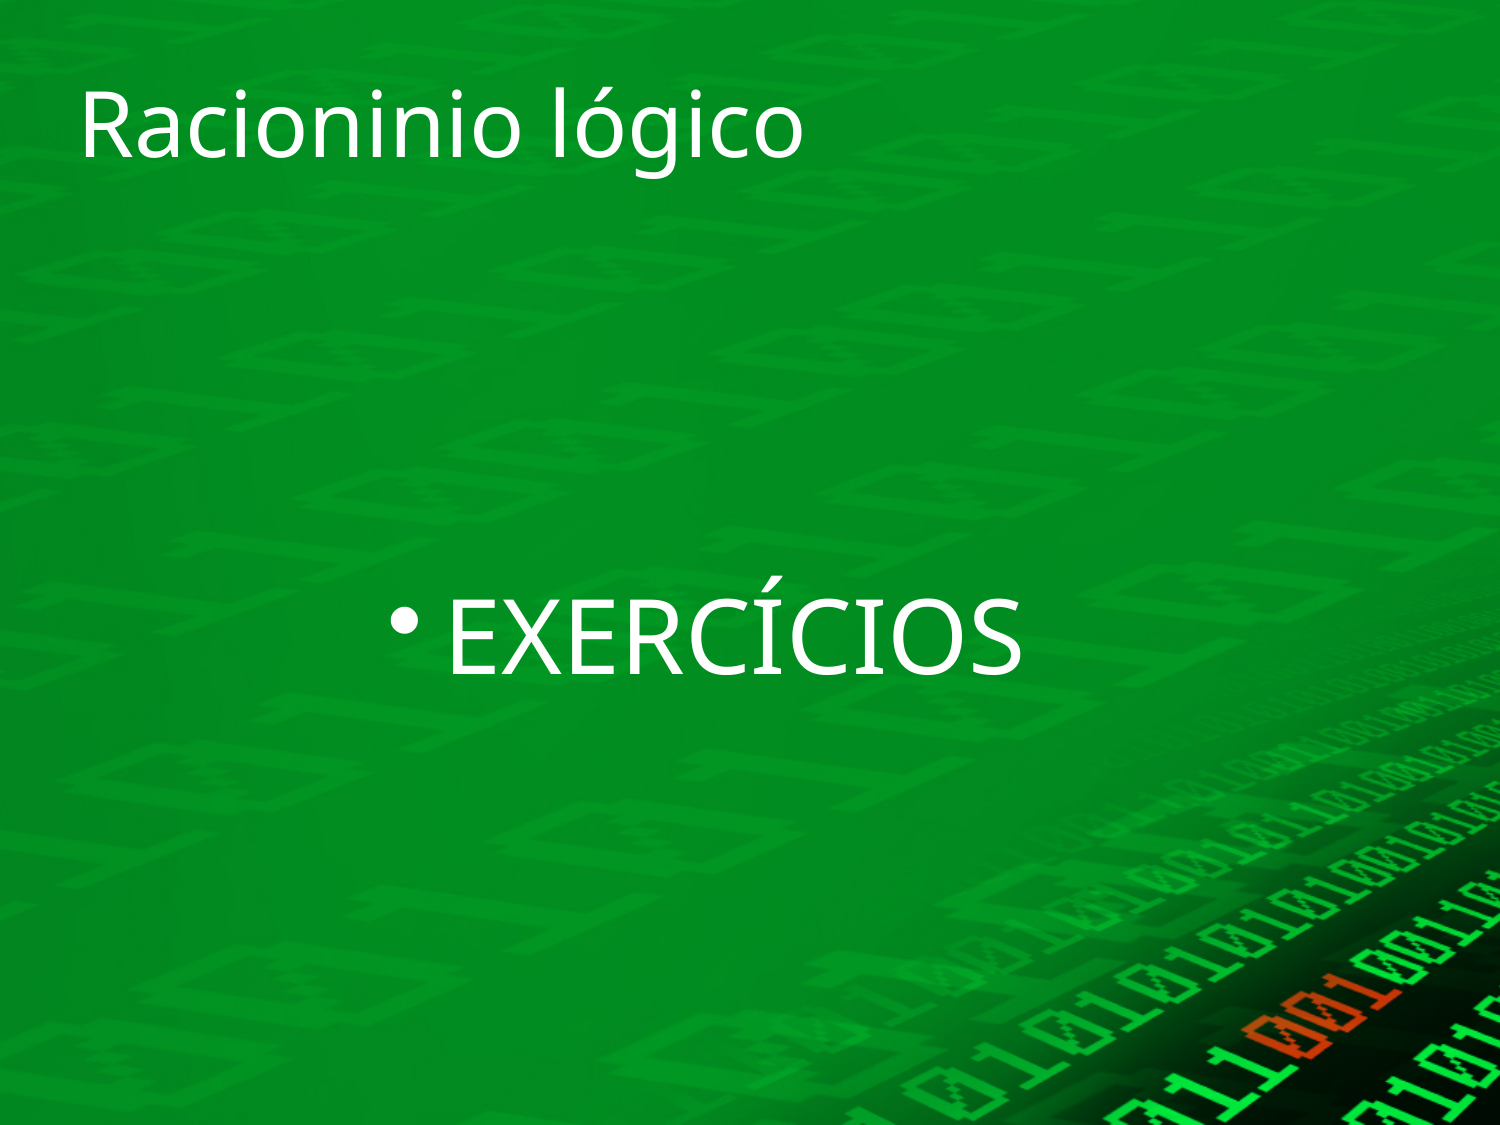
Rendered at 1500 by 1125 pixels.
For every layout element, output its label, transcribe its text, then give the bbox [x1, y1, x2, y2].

list EXERCÍCIOS [371, 562, 1500, 680]
title Racioninio lógico [62, 62, 1263, 180]
picture [0, 0, 1500, 1125]
